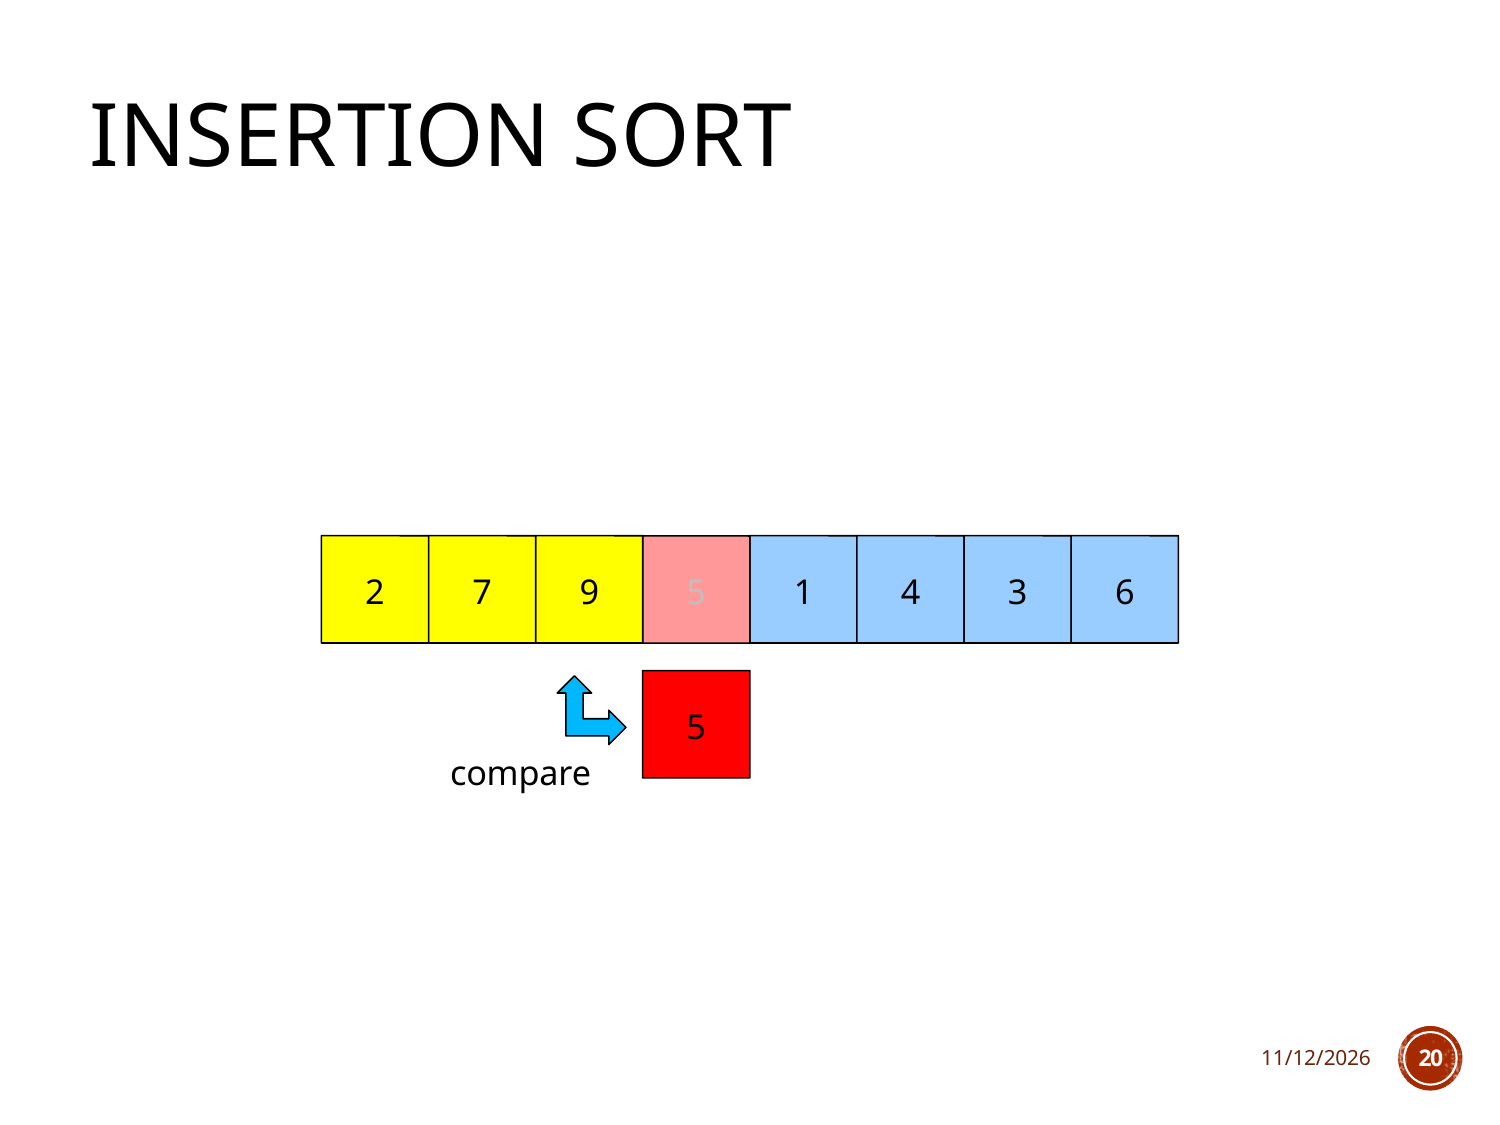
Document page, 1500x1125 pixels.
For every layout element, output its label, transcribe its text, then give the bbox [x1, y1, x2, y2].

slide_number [982, 1028, 1386, 1089]
text_box 9 [536, 535, 642, 643]
text_box 2 [321, 535, 429, 643]
text_box 3 [964, 535, 1071, 643]
text_box 4 [856, 535, 964, 643]
text_box 1 [750, 535, 856, 643]
text_box compare [435, 743, 606, 800]
title Insertion Sort [74, 44, 1425, 233]
text_box 5 [642, 670, 750, 778]
slide_number 20 [1391, 1028, 1471, 1089]
text_box 5 [642, 535, 750, 644]
text_box [557, 675, 626, 745]
text_box 7 [429, 535, 536, 643]
text_box 6 [1071, 535, 1179, 643]
